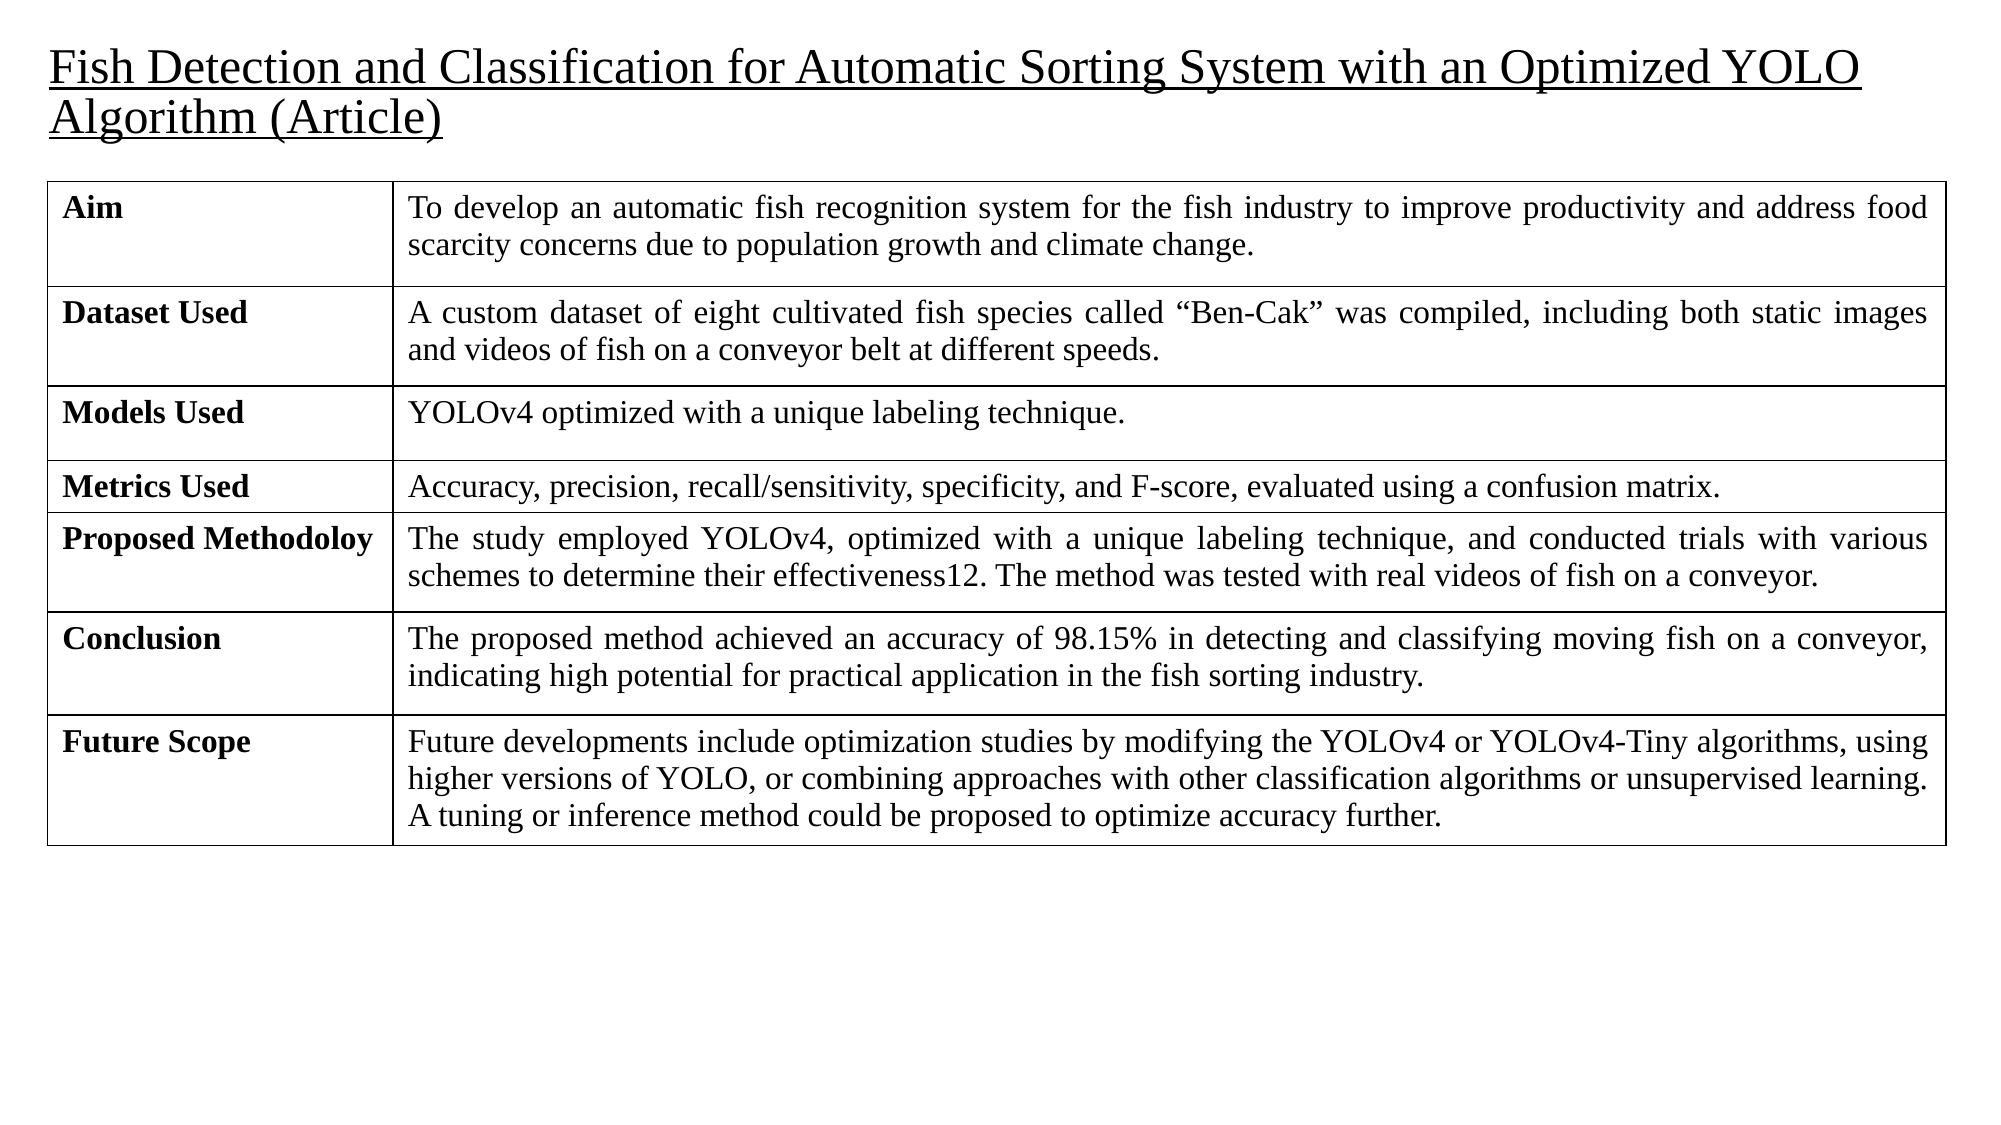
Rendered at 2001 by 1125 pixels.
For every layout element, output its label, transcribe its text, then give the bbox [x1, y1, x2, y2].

text_box Fish Detection and Classification for Automatic Sorting System with an Optimized YOLO Algorithm (Article) [33, 25, 1911, 163]
table_cell Models Used [48, 387, 392, 460]
table_cell Dataset Used [48, 287, 392, 385]
table_header To develop an automatic fish recognition system for the fish industry to improve productivity and address food scarcity concerns due to population growth and climate change. [394, 182, 1945, 286]
table_cell Accuracy, precision, recall/sensitivity, specificity, and F-score, evaluated using a confusion matrix. [394, 461, 1945, 512]
table_header Aim [48, 182, 392, 286]
table_cell A custom dataset of eight cultivated fish species called “Ben-Cak” was compiled, including both static images and videos of fish on a conveyor belt at different speeds. [394, 287, 1945, 385]
table_cell Future Scope [48, 716, 392, 845]
table_cell Conclusion [48, 613, 392, 714]
table_cell Future developments include optimization studies by modifying the YOLOv4 or YOLOv4-Tiny algorithms, using higher versions of YOLO, or combining approaches with other classification algorithms or unsupervised learning. A tuning or inference method could be proposed to optimize accuracy further. [394, 716, 1945, 845]
table_cell YOLOv4 optimized with a unique labeling technique. [394, 387, 1945, 460]
table_cell Proposed Methodoloy [48, 513, 392, 611]
table_cell The proposed method achieved an accuracy of 98.15% in detecting and classifying moving fish on a conveyor, indicating high potential for practical application in the fish sorting industry. [394, 613, 1945, 714]
table_cell The study employed YOLOv4, optimized with a unique labeling technique, and conducted trials with various schemes to determine their effectiveness12. The method was tested with real videos of fish on a conveyor. [394, 513, 1945, 611]
table_cell Metrics Used [48, 461, 392, 512]
